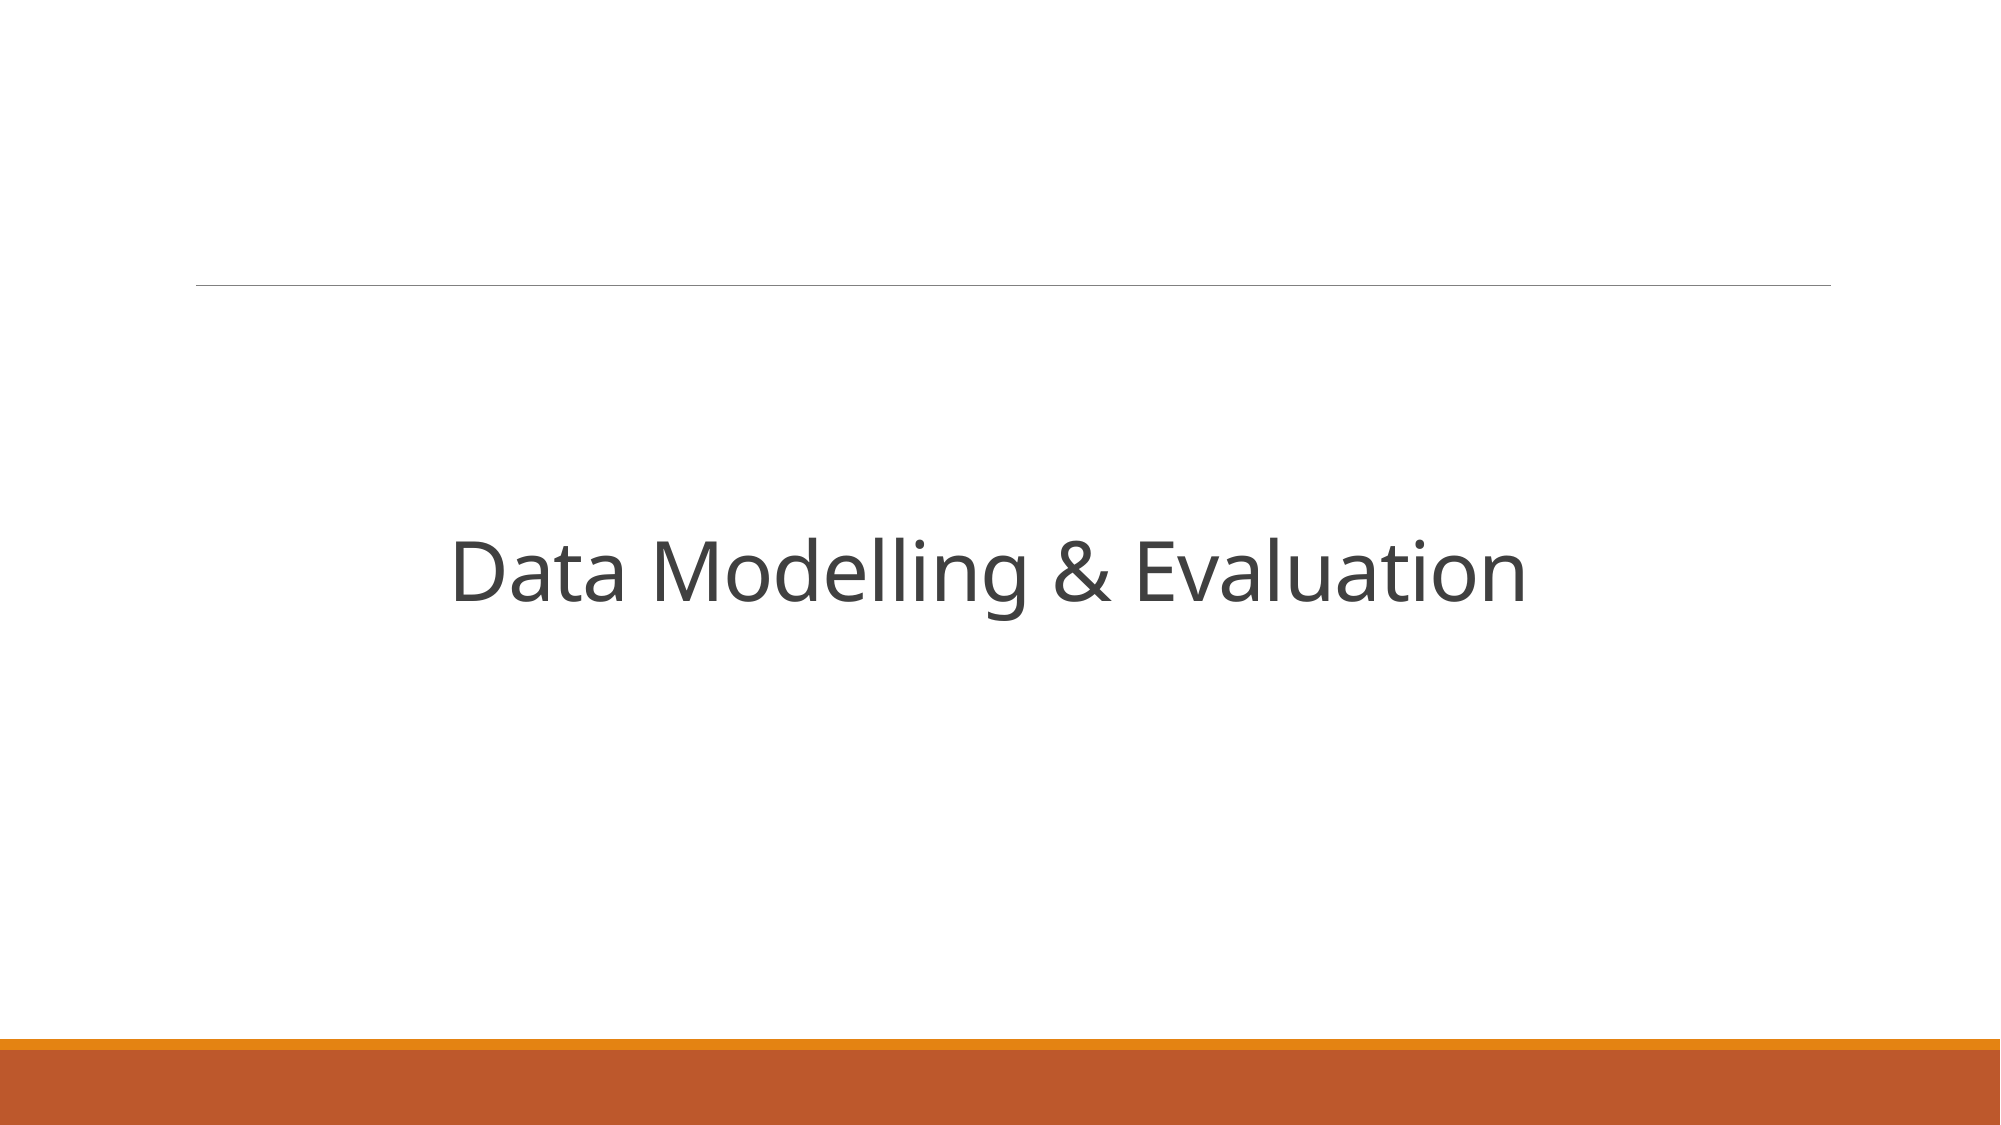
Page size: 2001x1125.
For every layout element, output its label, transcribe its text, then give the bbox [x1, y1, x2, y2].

title Data Modelling & Evaluation [174, 499, 1825, 626]
